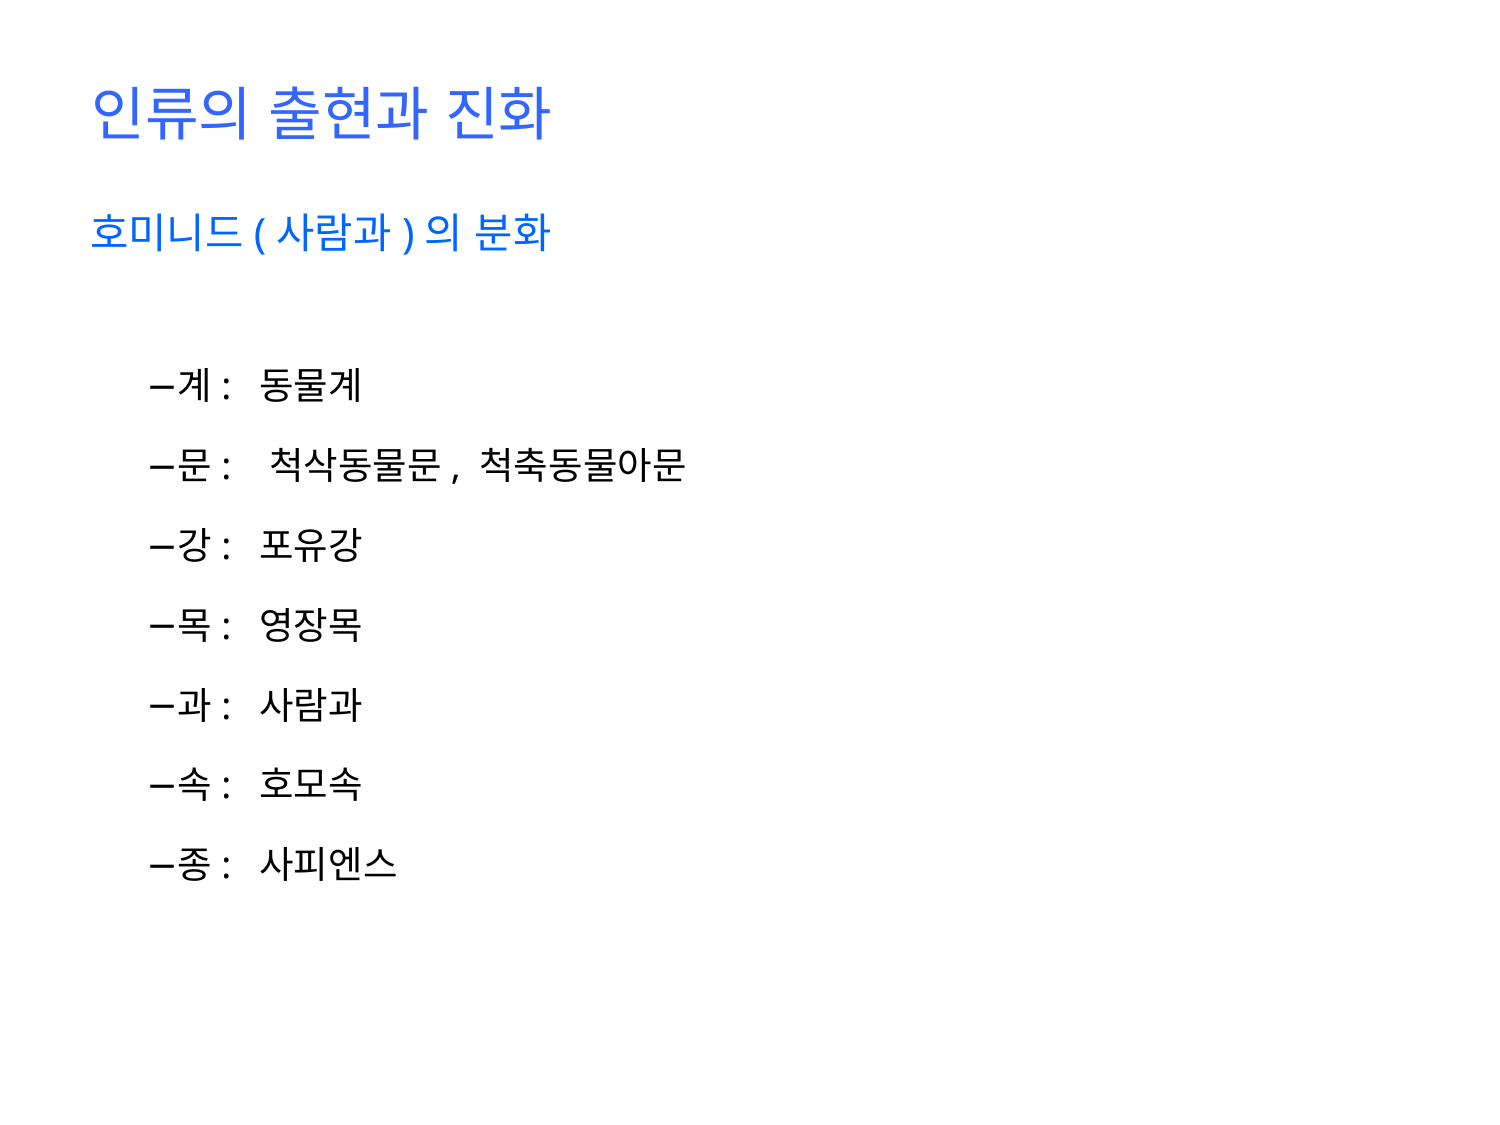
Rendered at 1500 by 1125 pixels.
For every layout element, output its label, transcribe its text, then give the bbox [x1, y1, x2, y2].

title 인류의 출현과 진화 [76, 52, 1427, 182]
list 호미니드(사람과)의 분화 계: 동물계 문: 척삭동물문, 척축동물아문 강: 포유강 목: 영장목 과: 사람과 속: 호모속 종: 사피엔스 [75, 205, 1425, 1094]
